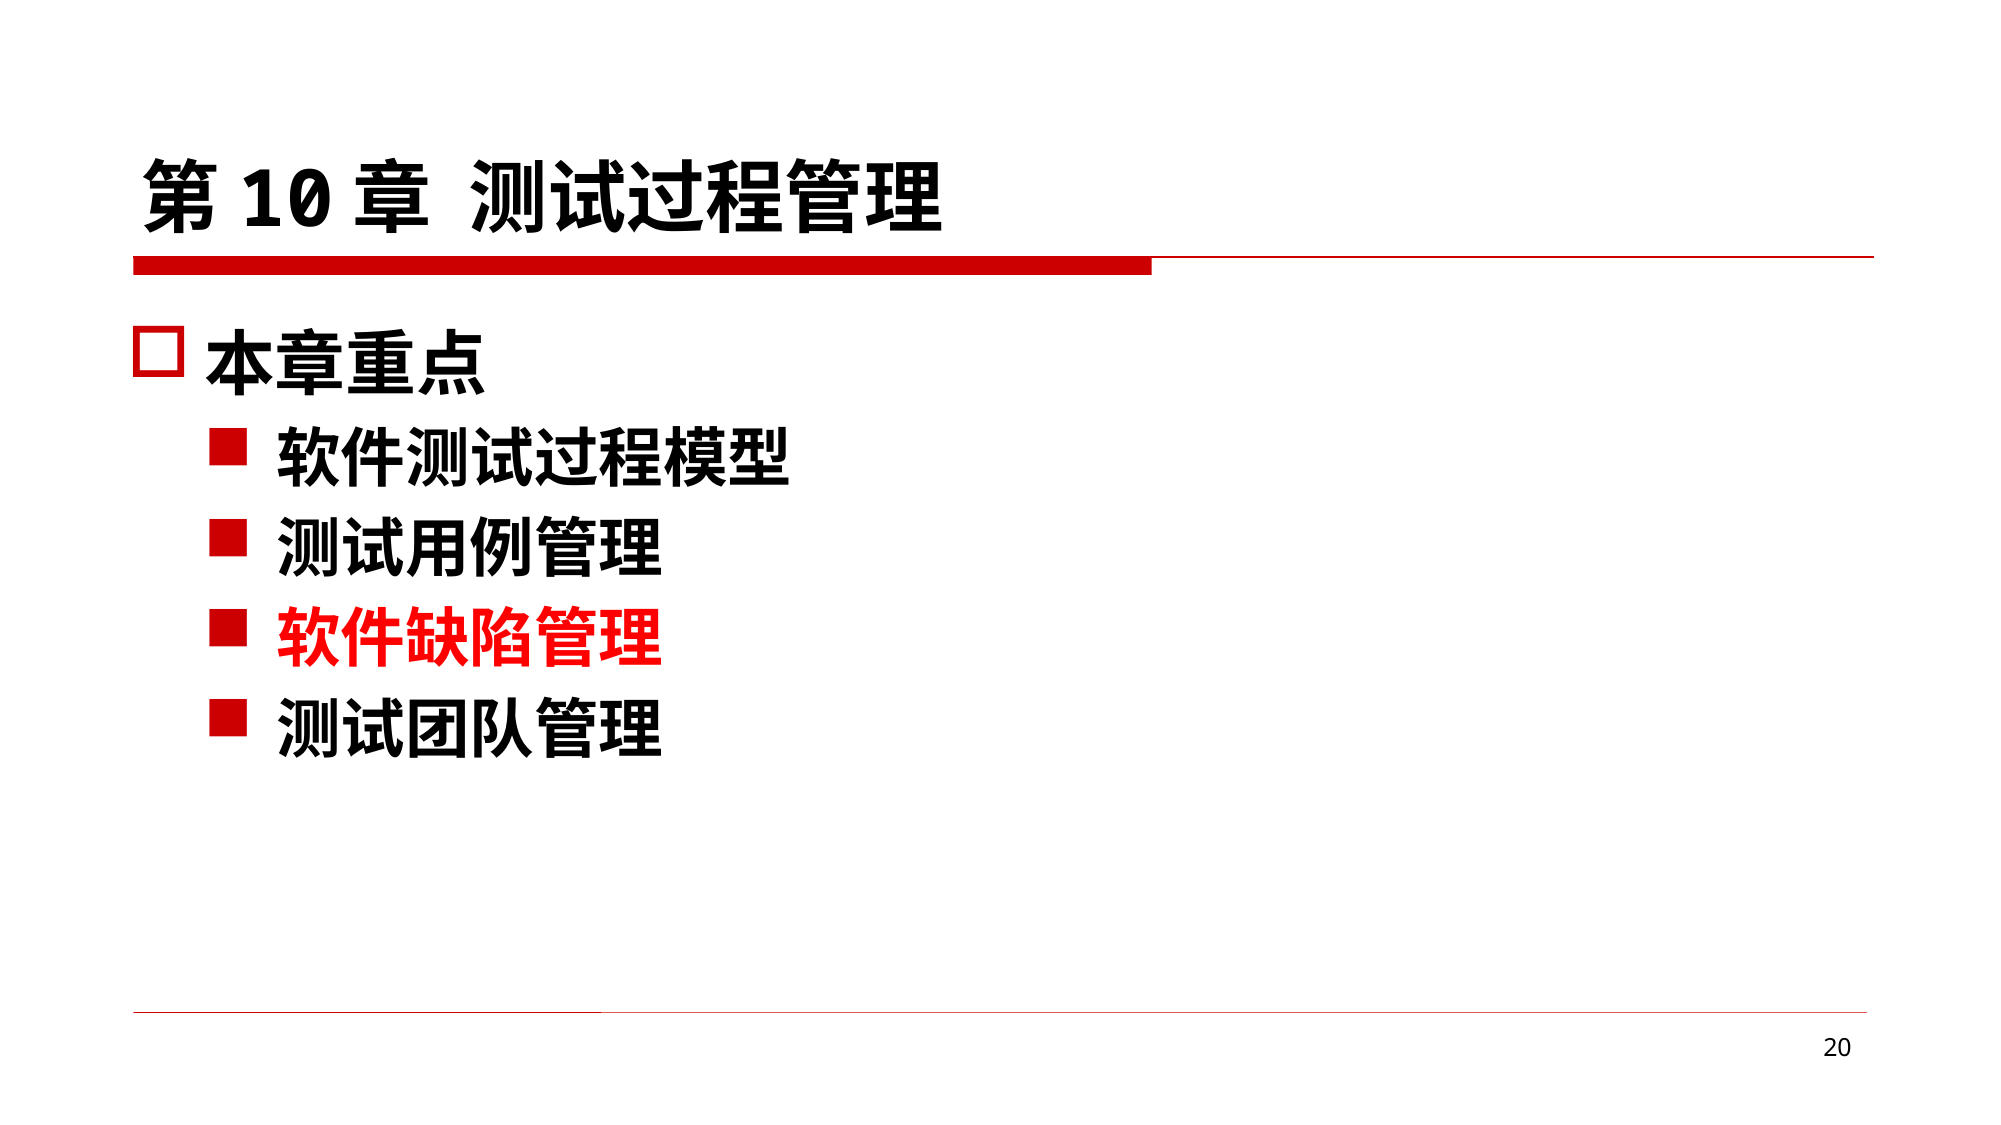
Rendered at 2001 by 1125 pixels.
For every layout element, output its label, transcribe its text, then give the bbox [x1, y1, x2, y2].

list 本章重点 软件测试过程模型 测试用例管理 软件缺陷管理 测试团队管理 [112, 311, 1863, 1011]
slide_number 20 [1433, 1024, 1868, 1103]
title 第10章 测试过程管理 [125, 50, 1876, 250]
